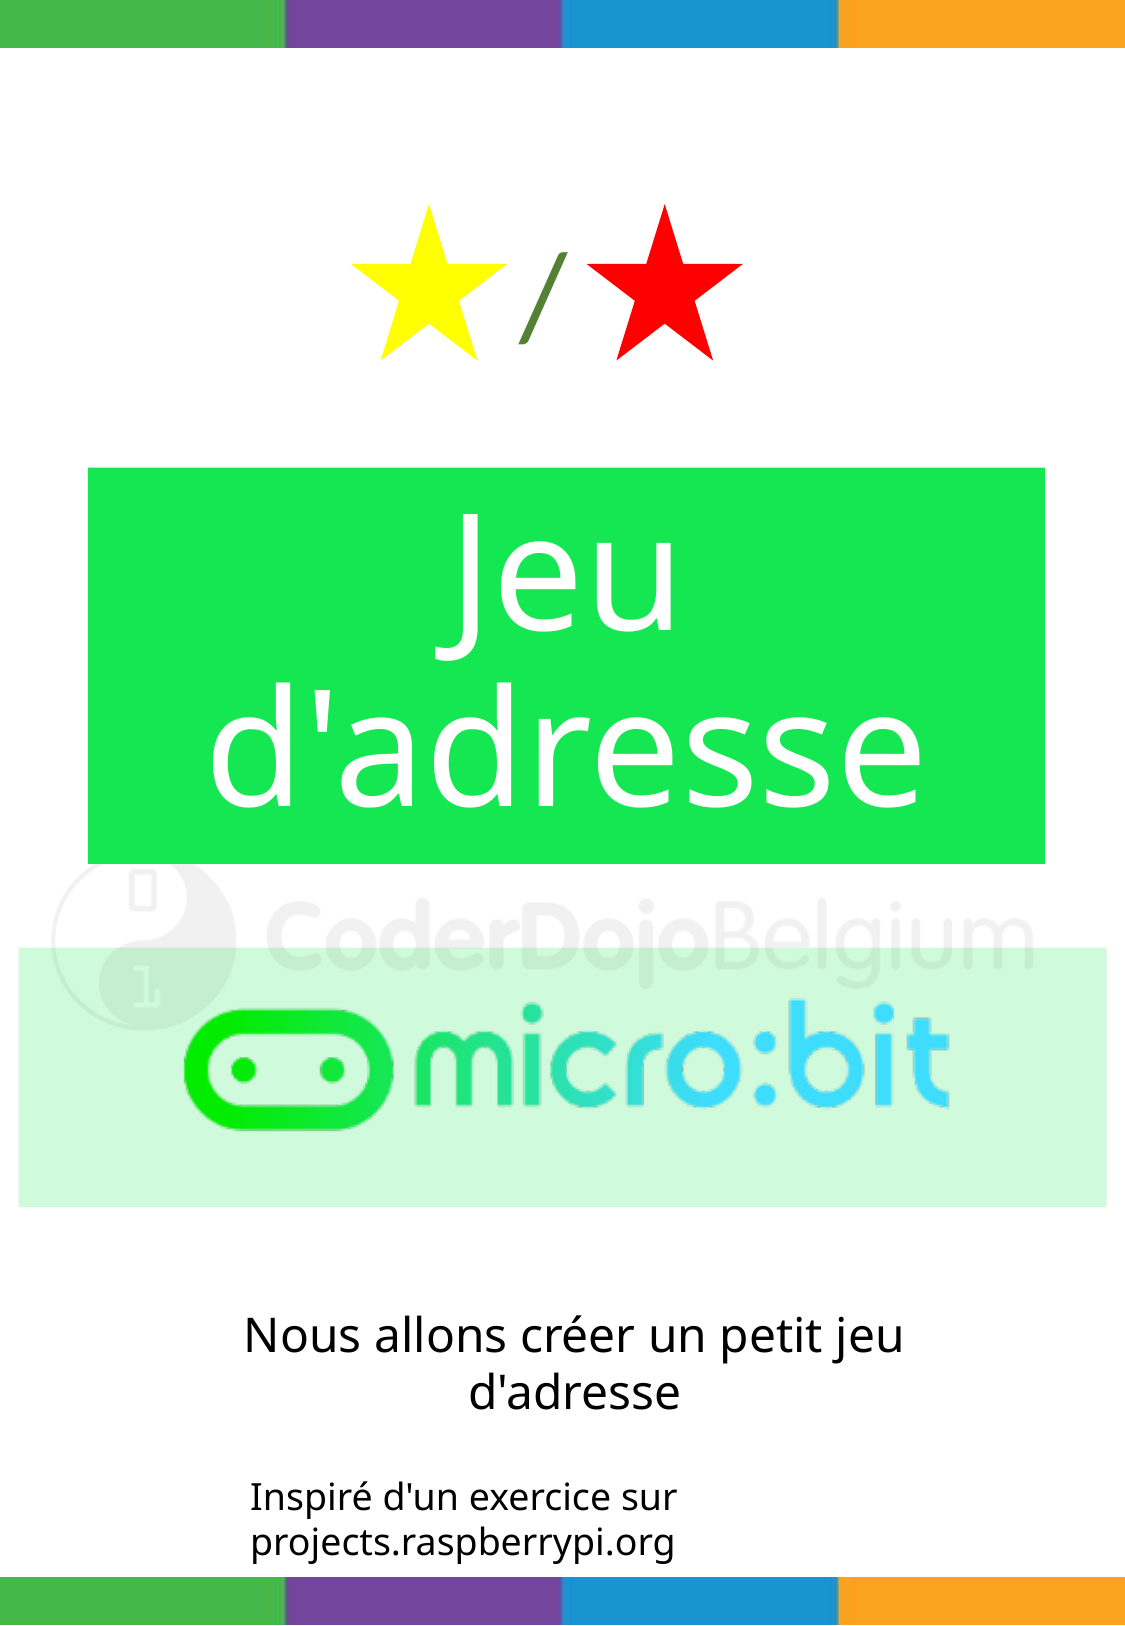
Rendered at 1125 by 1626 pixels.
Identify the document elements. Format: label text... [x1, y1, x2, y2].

text_box Jeu d'adresse [87, 467, 1045, 848]
text_box [592, 204, 743, 361]
picture [0, 1577, 1125, 1625]
picture [0, 0, 1125, 48]
text_box / [504, 207, 592, 373]
text_box [18, 947, 1107, 1208]
text_box [350, 204, 504, 361]
text_box Nous allons créer un petit jeu d'adresse [118, 1293, 1032, 1546]
picture [48, 848, 1046, 1147]
text_box Inspiré d'un exercice sur projects.raspberrypi.org [235, 1465, 915, 1571]
